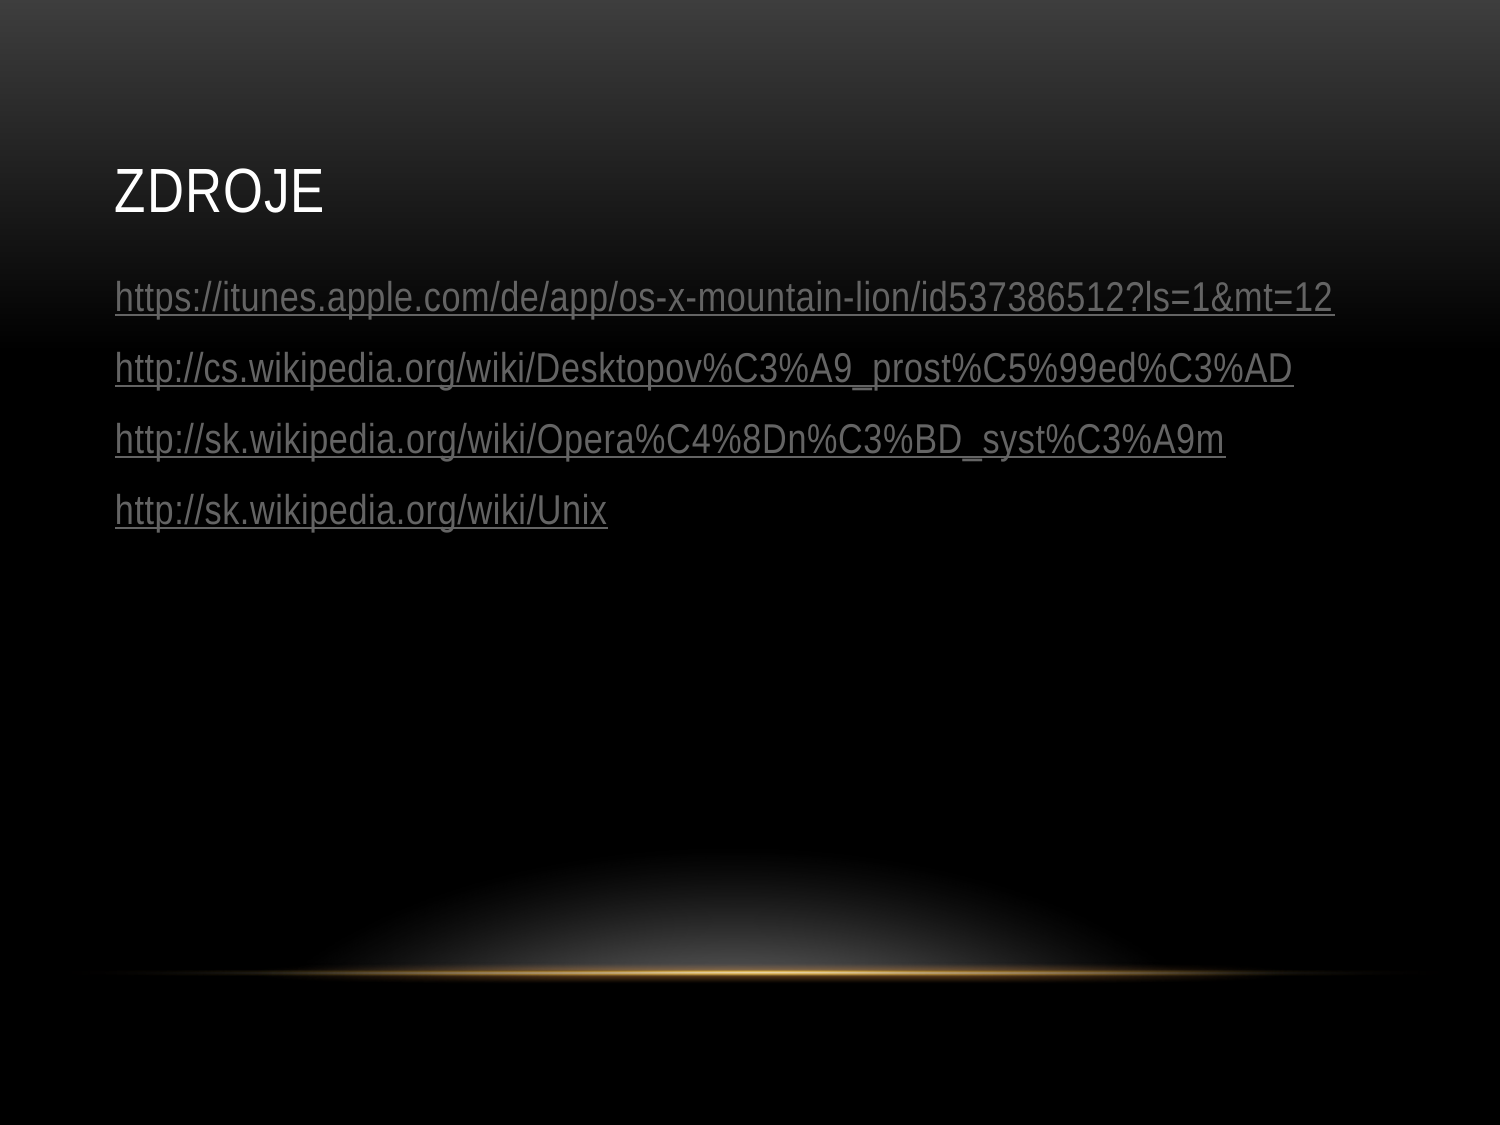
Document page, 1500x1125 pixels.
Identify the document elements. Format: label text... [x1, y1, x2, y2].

title Zdroje [99, 45, 1400, 233]
list https://itunes.apple.com/de/app/os-x-mountain-lion/id537386512?ls=1&mt=12 http://cs.wikipedia.org/wiki/Desktopov%C3%A9_prost%C5%99ed%C3%AD http://sk.wikipedia.org/wiki/Opera%C4%8Dn%C3%BD_syst%C3%A9m http://sk.wikipedia.org/wiki/Unix [99, 262, 1400, 938]
picture [0, 0, 1500, 1125]
